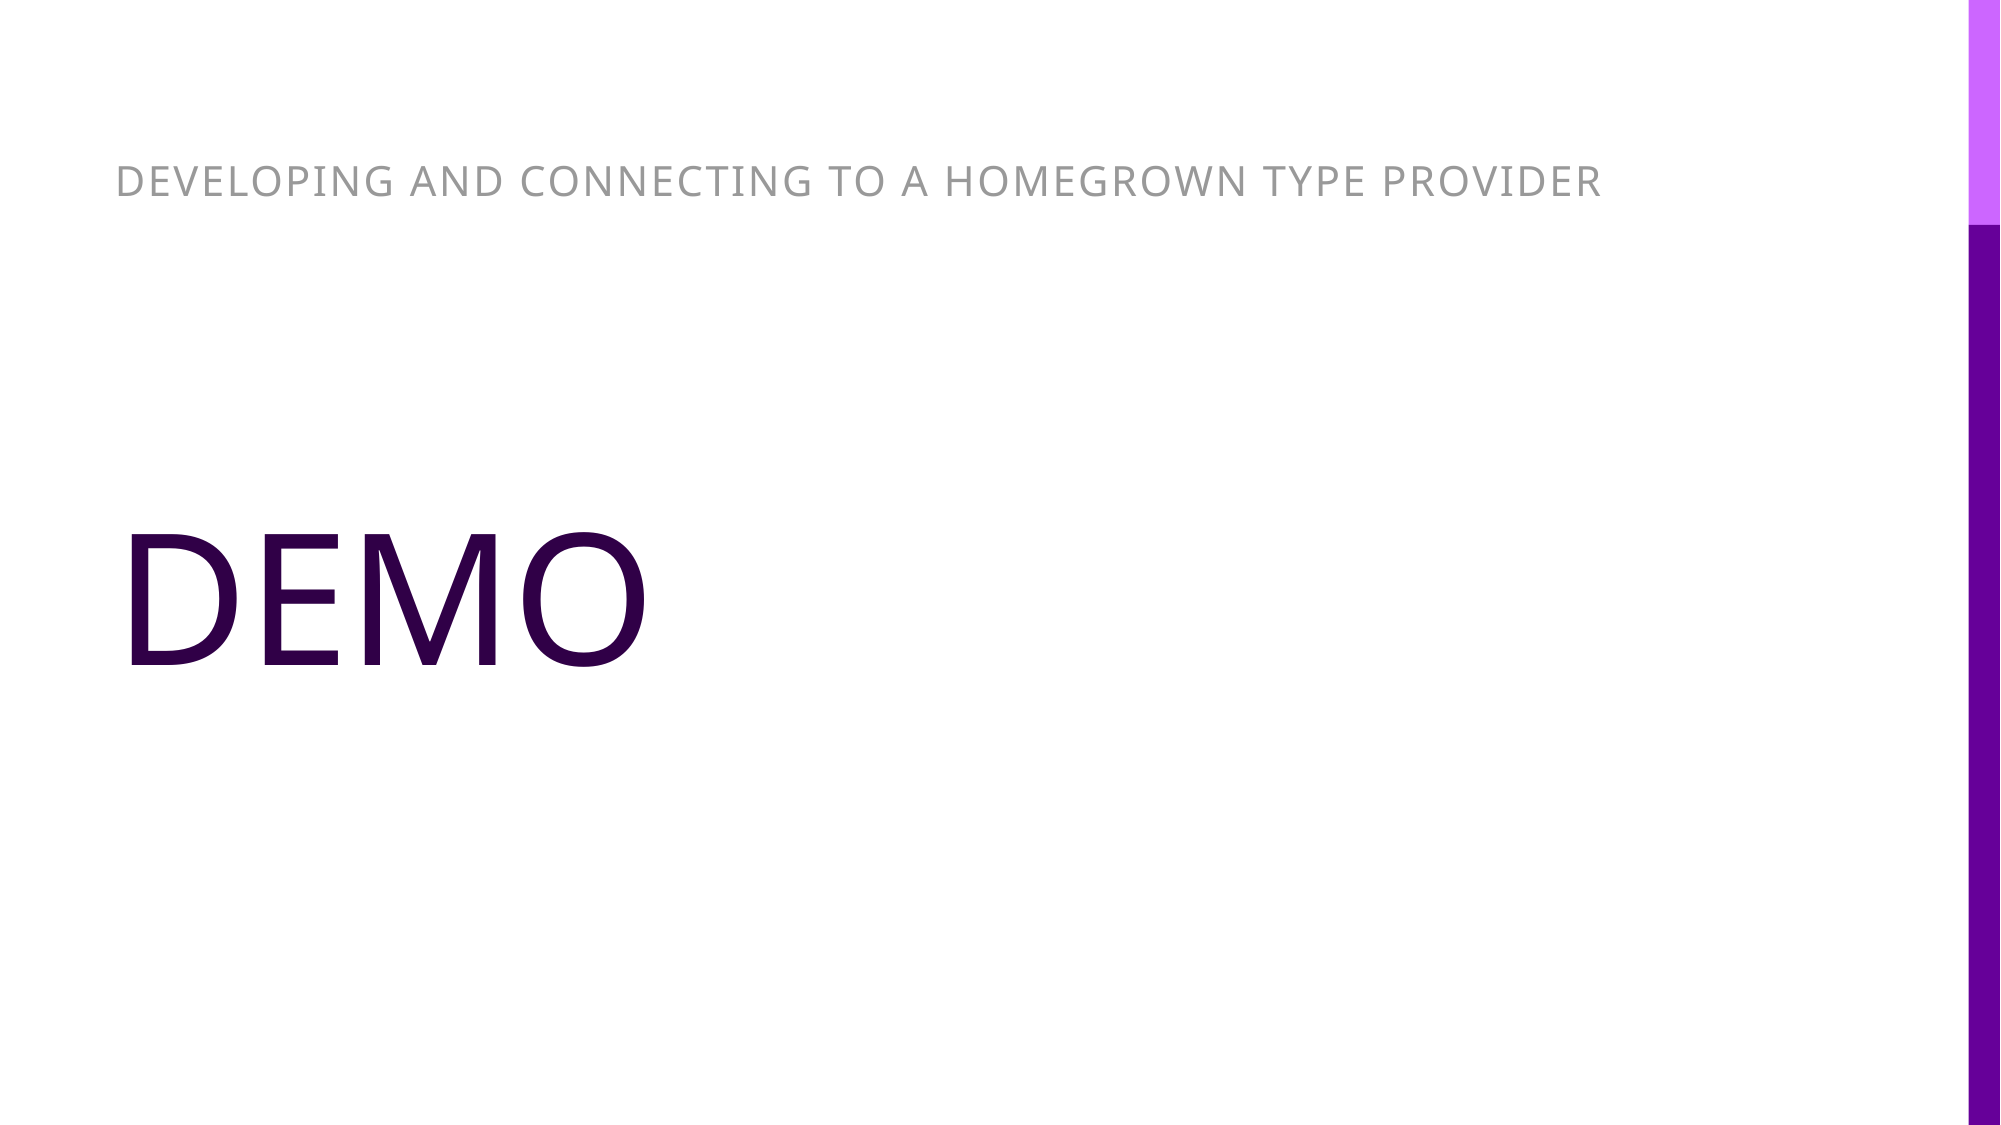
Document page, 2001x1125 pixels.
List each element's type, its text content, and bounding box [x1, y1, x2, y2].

title Demo [99, 237, 1800, 947]
list Developing and connecting to a homegrown type provider [99, 37, 1800, 213]
